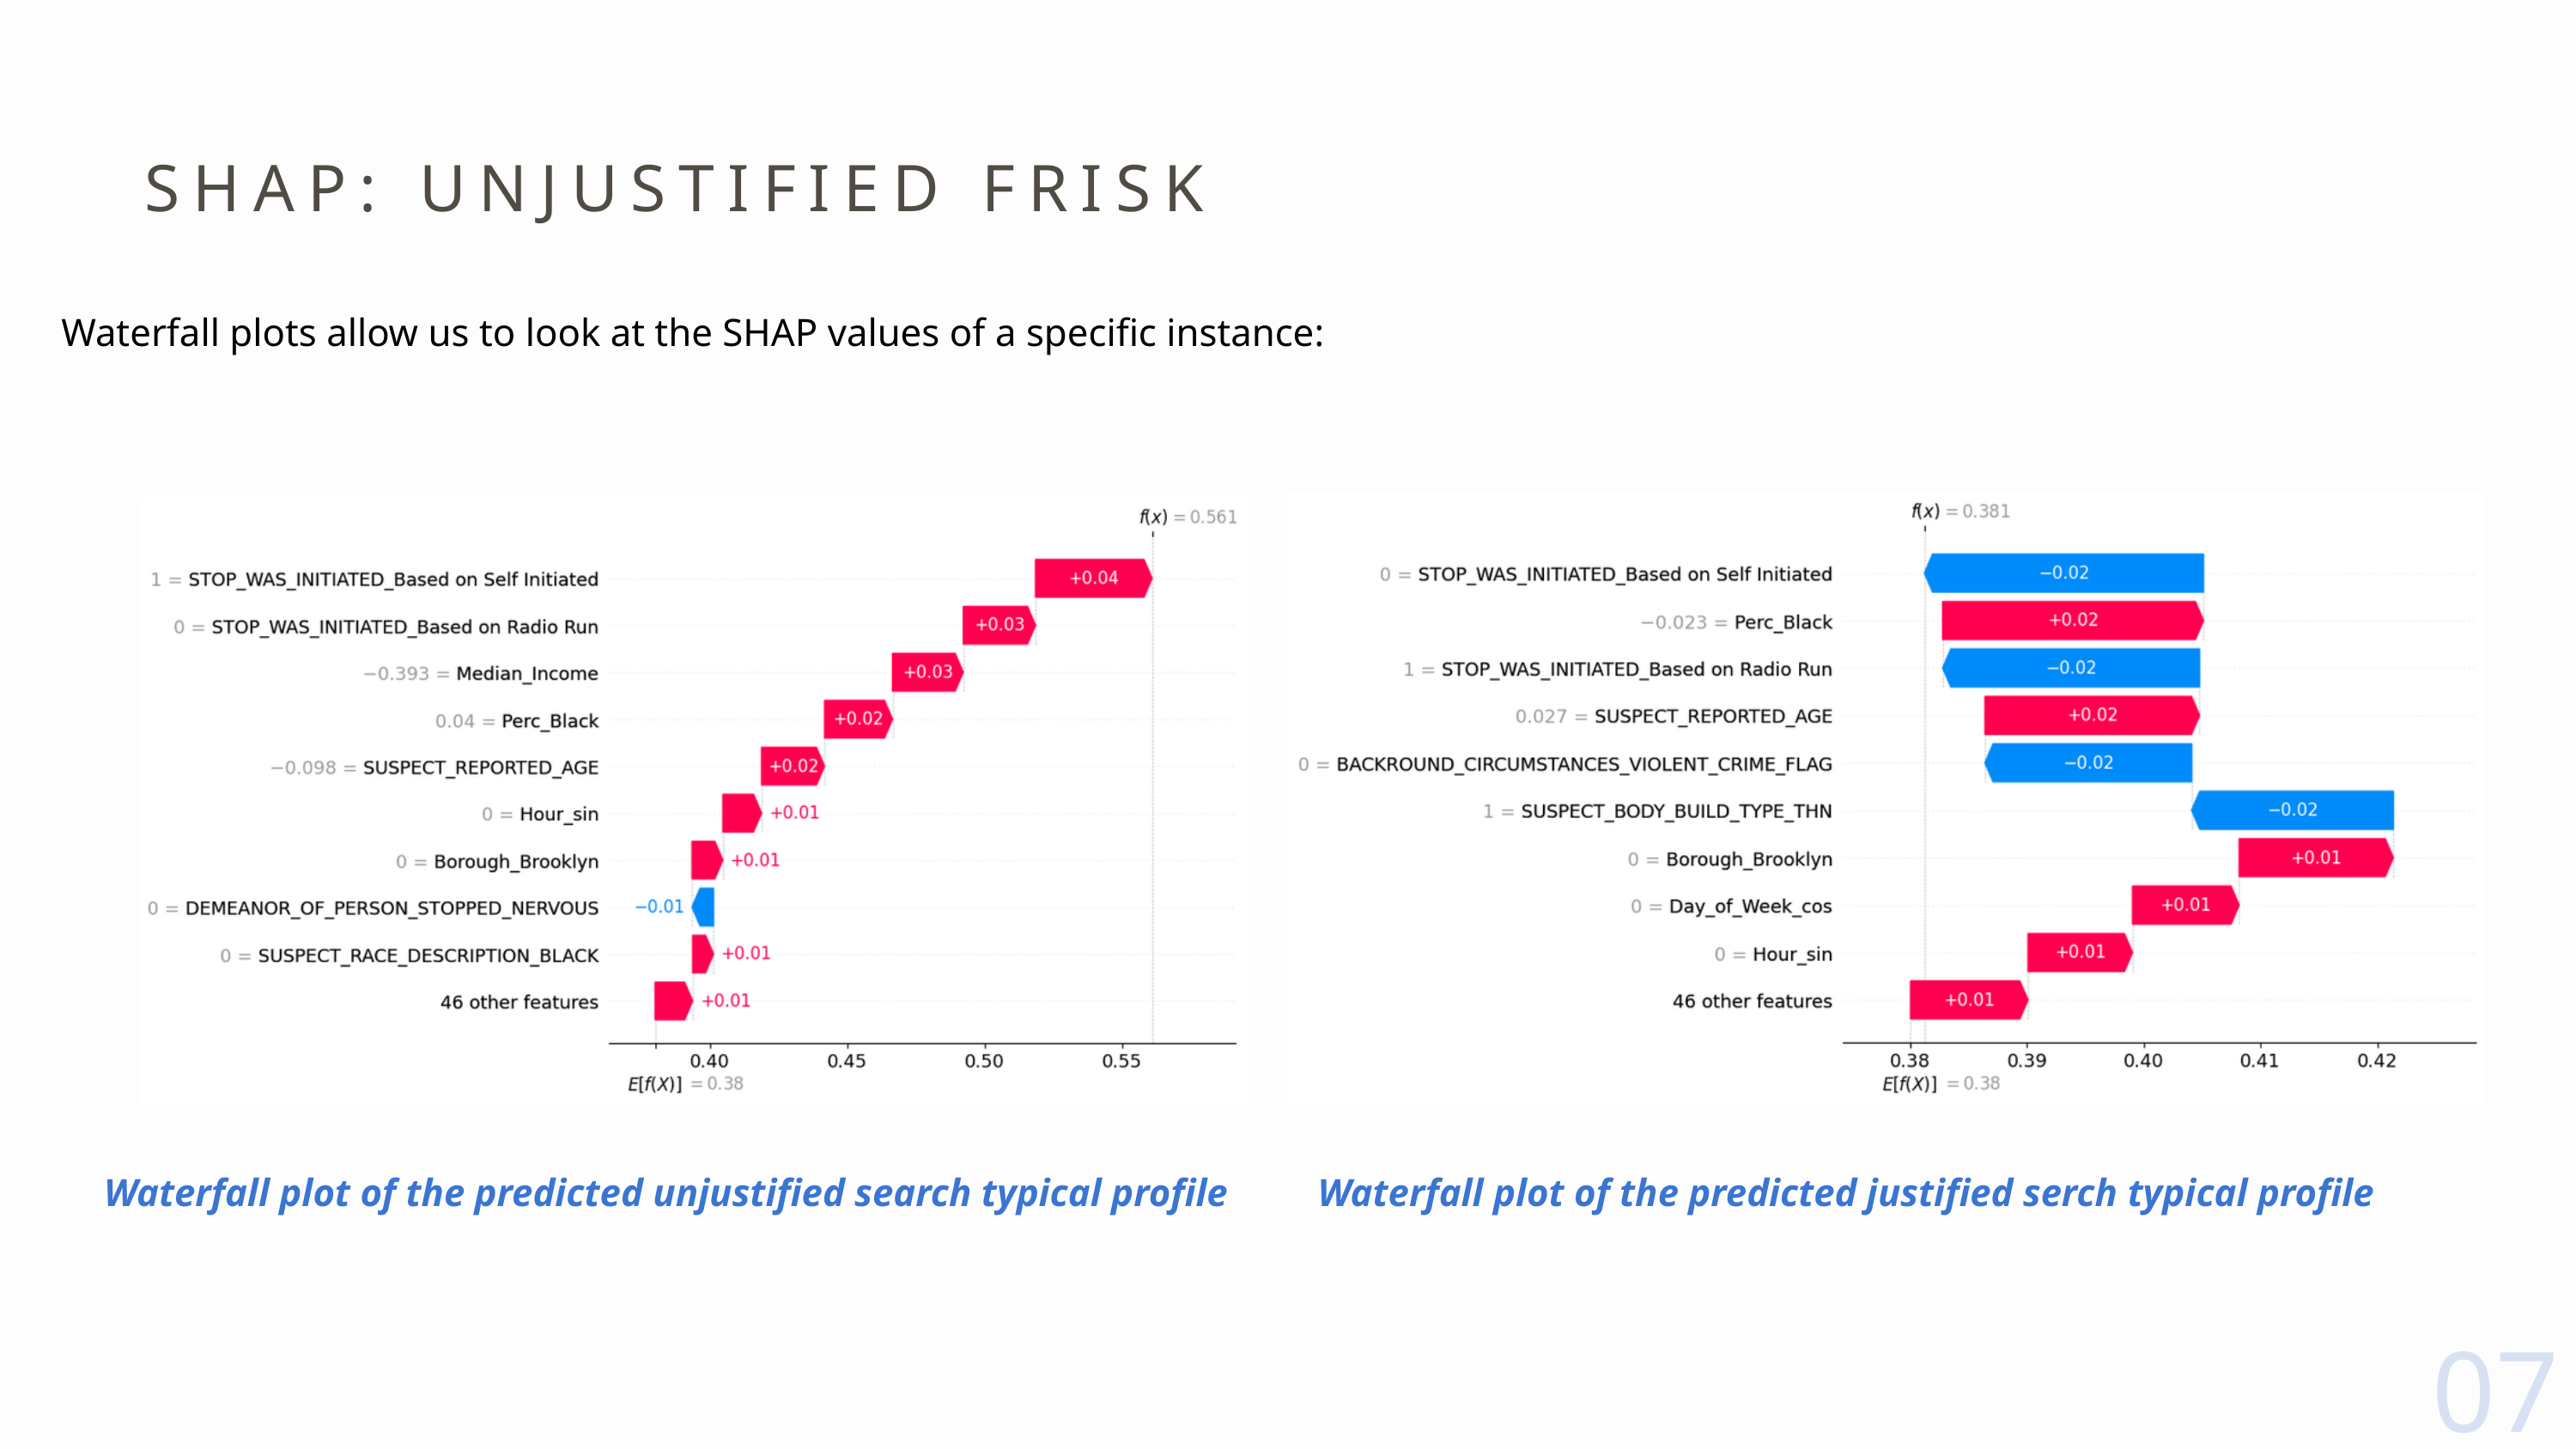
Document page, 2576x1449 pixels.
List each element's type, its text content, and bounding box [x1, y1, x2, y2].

text_box Waterfall plots allow us to look at the SHAP values of a specific instance: [61, 301, 2038, 355]
text_box [1288, 491, 2485, 1104]
text_box Waterfall plot of the predicted unjustified search typical profile [104, 1161, 1282, 1215]
text_box SHAP: UNJUSTIFIED FRISK [144, 134, 2350, 225]
text_box [137, 497, 1248, 1104]
text_box Waterfall plot of the predicted justified serch typical profile [1317, 1161, 2456, 1215]
text_box 07 [2415, 1299, 2576, 1449]
